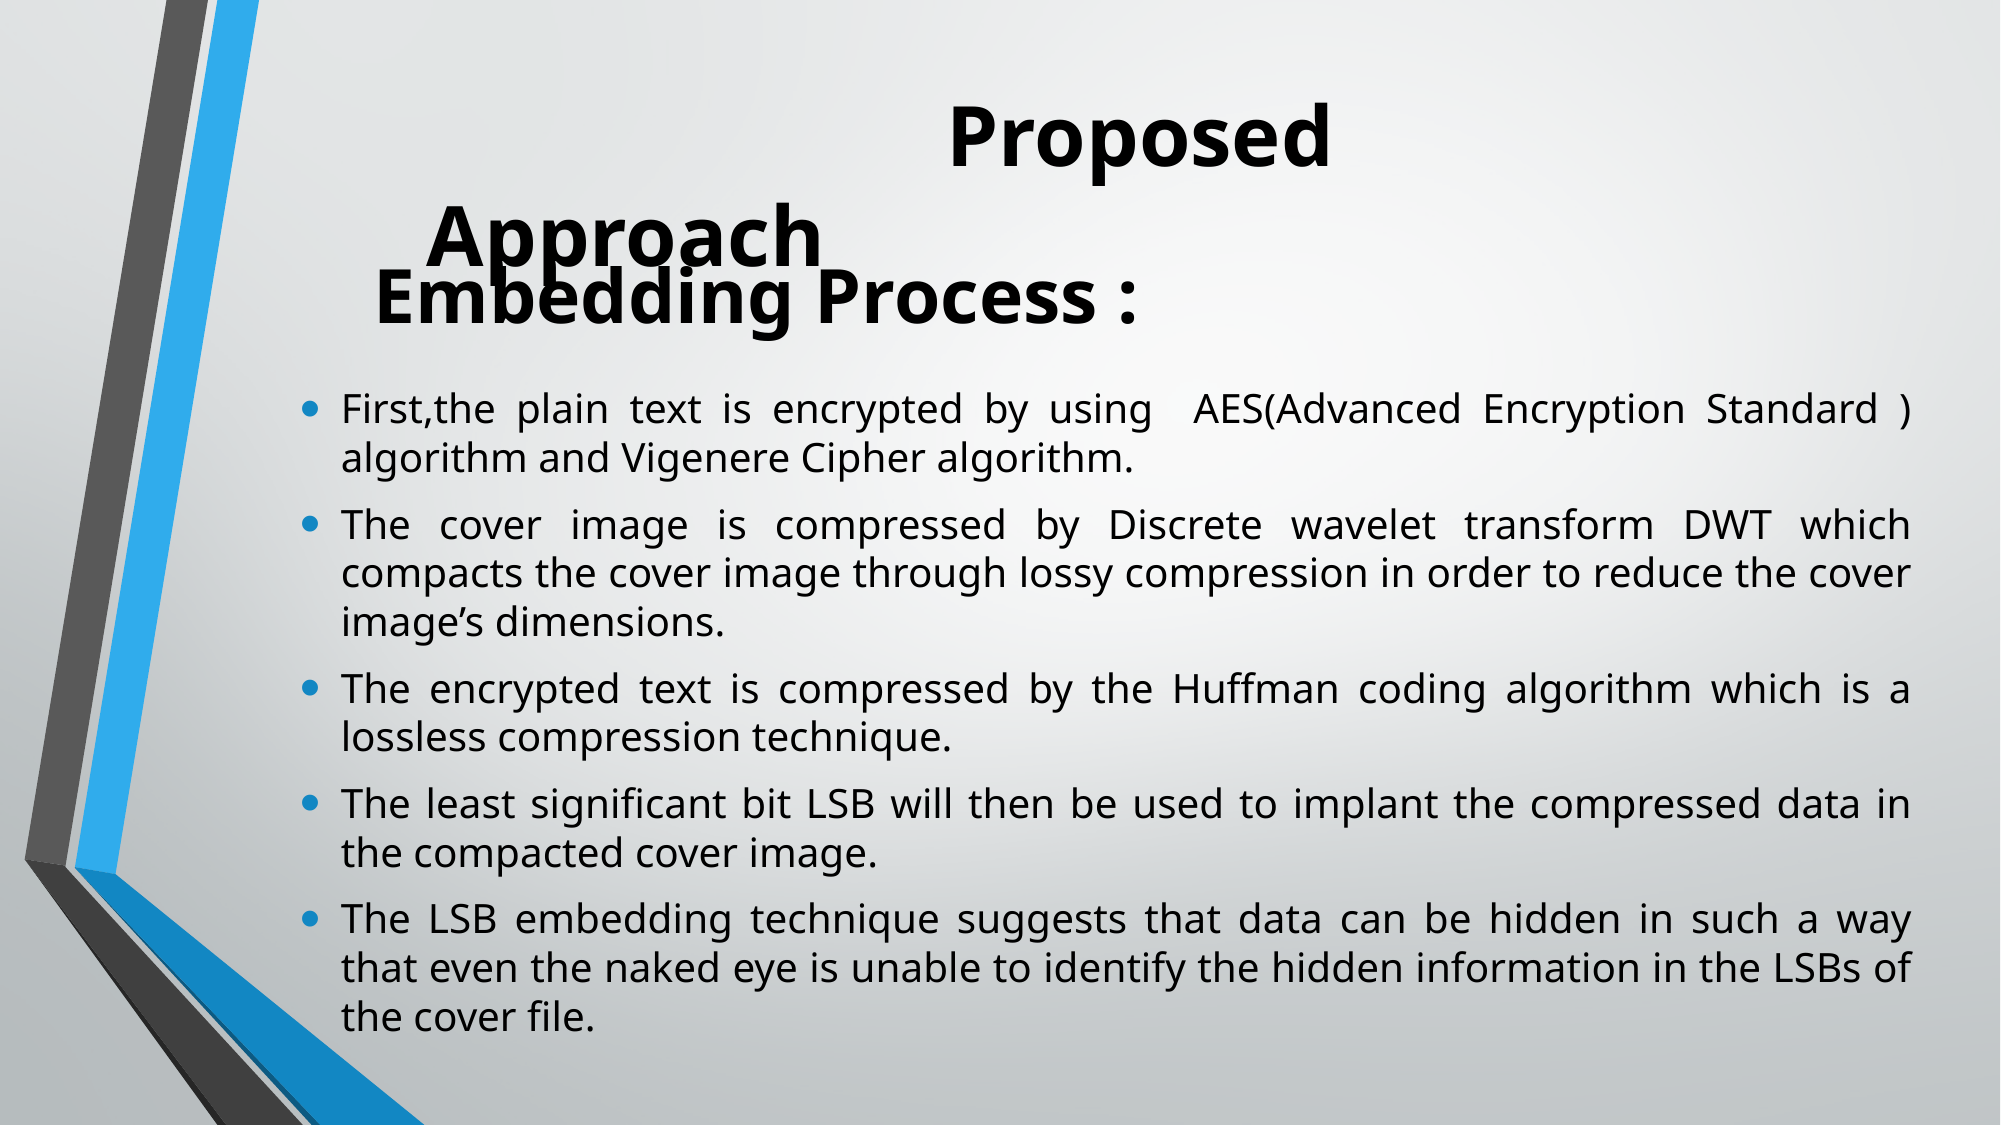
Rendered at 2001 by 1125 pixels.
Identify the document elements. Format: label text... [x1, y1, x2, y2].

text_box Proposed Approach [412, 75, 1757, 291]
text_box Embedding Process : [208, 240, 1287, 346]
text_box First,the plain text is encrypted by using AES(Advanced Encryption Standard ) algorithm and Vigenere Cipher algorithm. The cover image is compressed by Discrete wavelet transform DWT which compacts the cover image through lossy compression in order to reduce the cover image’s dimensions. The encrypted text is compressed by the Huffman coding algorithm which is a lossless compression technique. The least significant bit LSB will then be used to implant the compressed data in the compacted cover image. The LSB embedding technique suggests that data can be hidden in such a way that even the naked eye is unable to identify the hidden information in the LSBs of the cover file. [285, 376, 1929, 1048]
